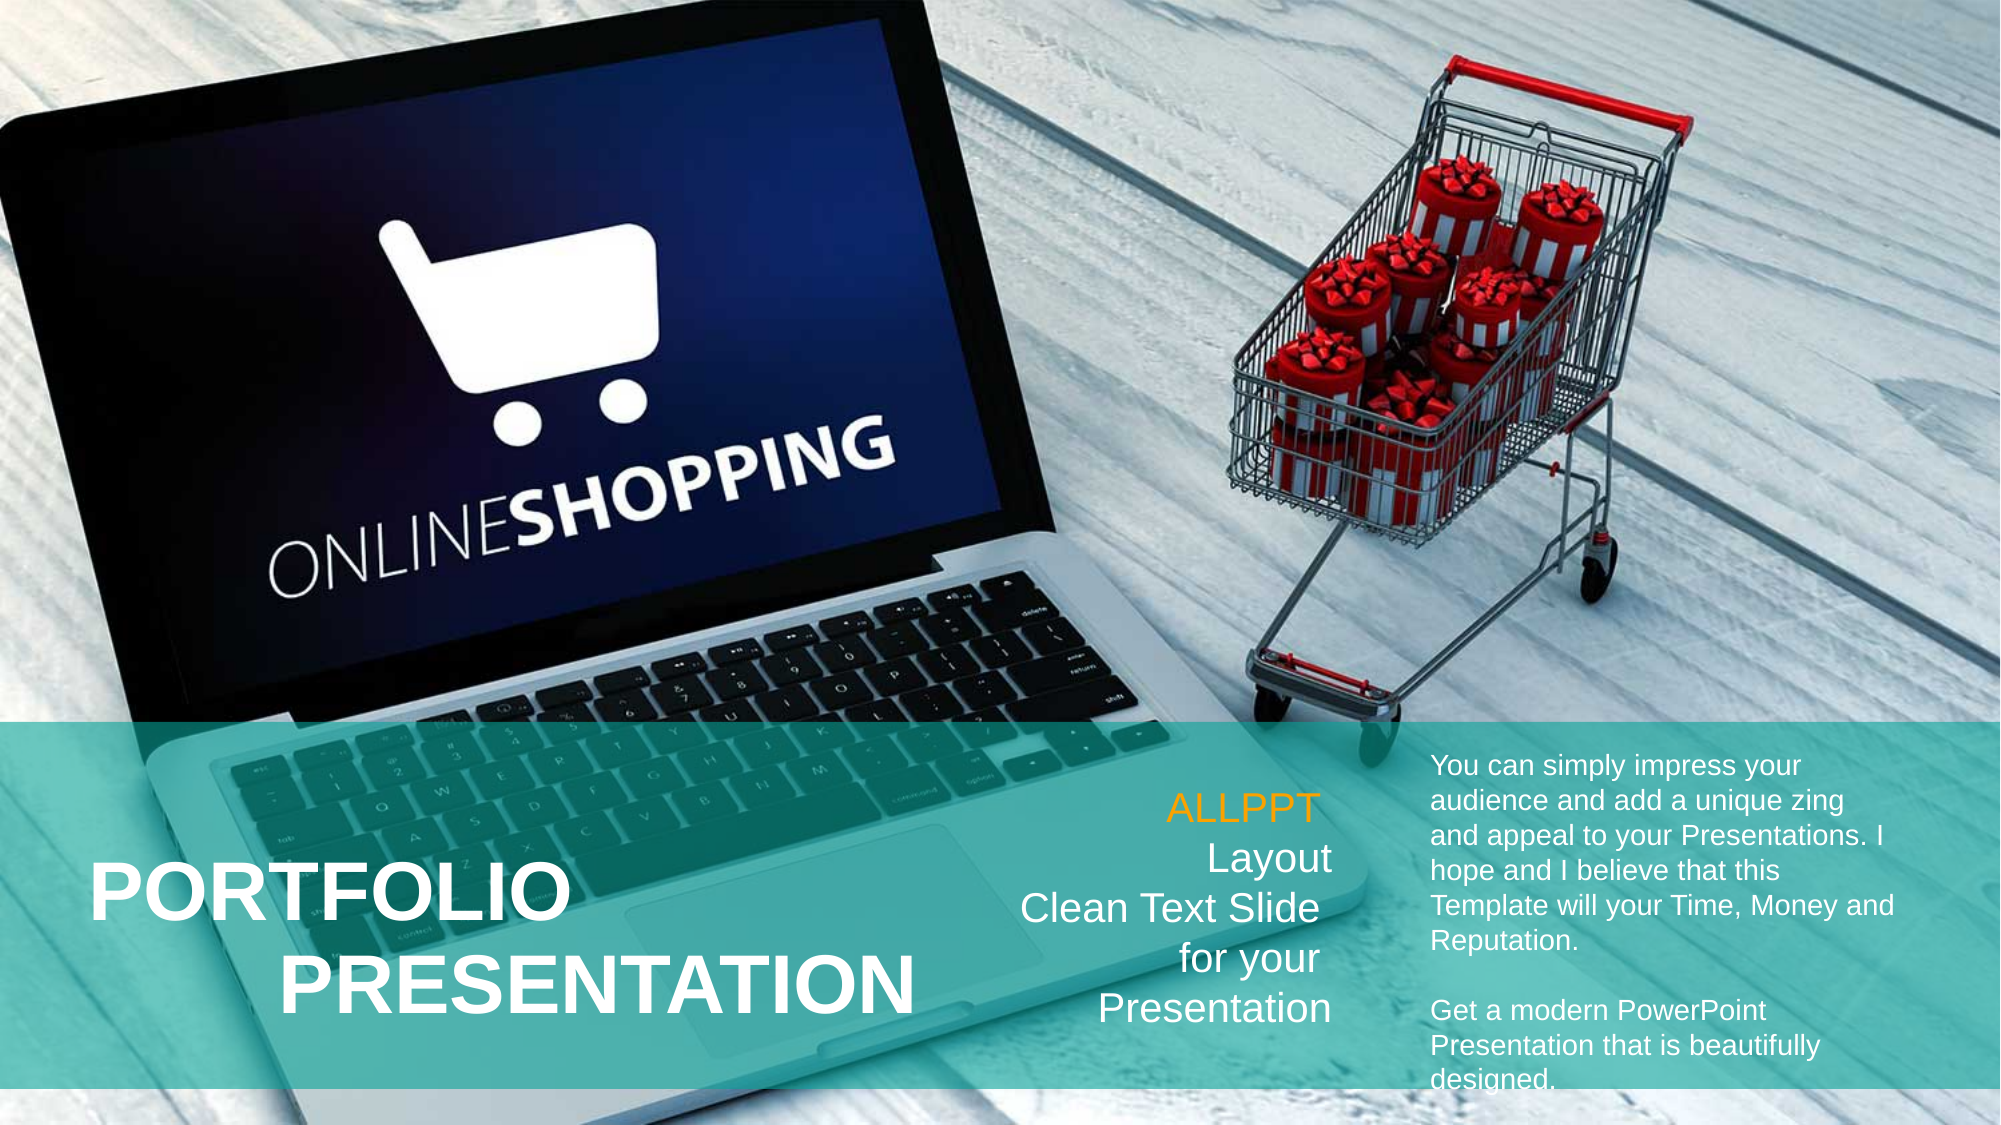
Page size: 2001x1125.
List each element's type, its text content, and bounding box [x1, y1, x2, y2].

text_box PRESENTATION [278, 920, 1000, 1040]
picture [0, 0, 2001, 1125]
text_box [0, 721, 2000, 1090]
text_box You can simply impress your audience and add a unique zing and appeal to your Presentations. I hope and I believe that this Template will your Time, Money and Reputation. Get a modern PowerPoint Presentation that is beautifully designed. [1415, 738, 1915, 1104]
text_box PORTFOLIO [88, 827, 810, 946]
text_box ALLPPT Layout Clean Text Slide for your Presentation [979, 772, 1347, 1038]
